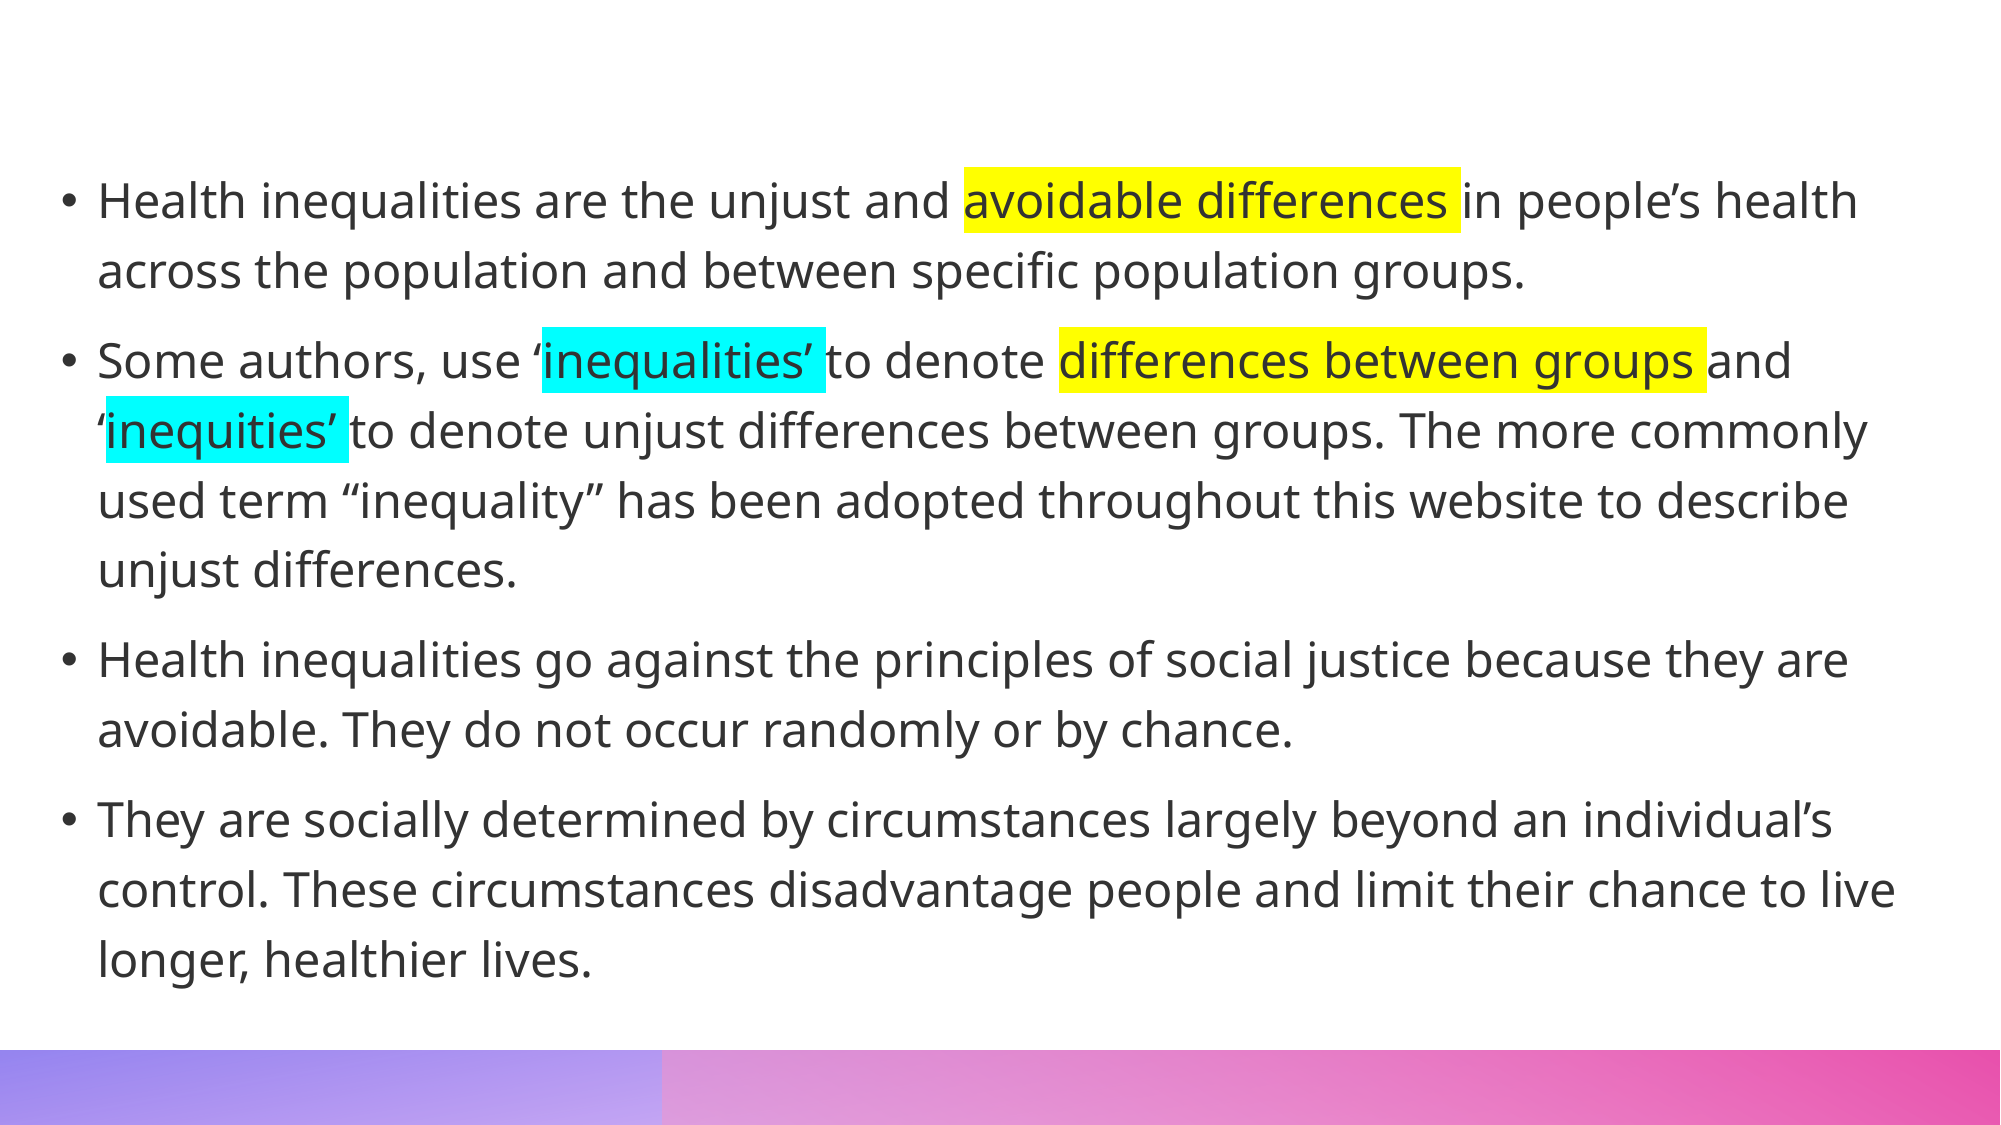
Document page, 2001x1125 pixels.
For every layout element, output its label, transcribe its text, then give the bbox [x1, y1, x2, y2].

list Health inequalities are the unjust and avoidable differences in people’s health across the population and between specific population groups. Some authors, use ‘inequalities’ to denote differences between groups and ‘inequities’ to denote unjust differences between groups. The more commonly used term “inequality” has been adopted throughout this website to describe unjust differences. Health inequalities go against the principles of social justice because they are avoidable. They do not occur randomly or by chance. They are socially determined by circumstances largely beyond an individual’s control. These circumstances disadvantage people and limit their chance to live longer, healthier lives. [60, 158, 1905, 996]
